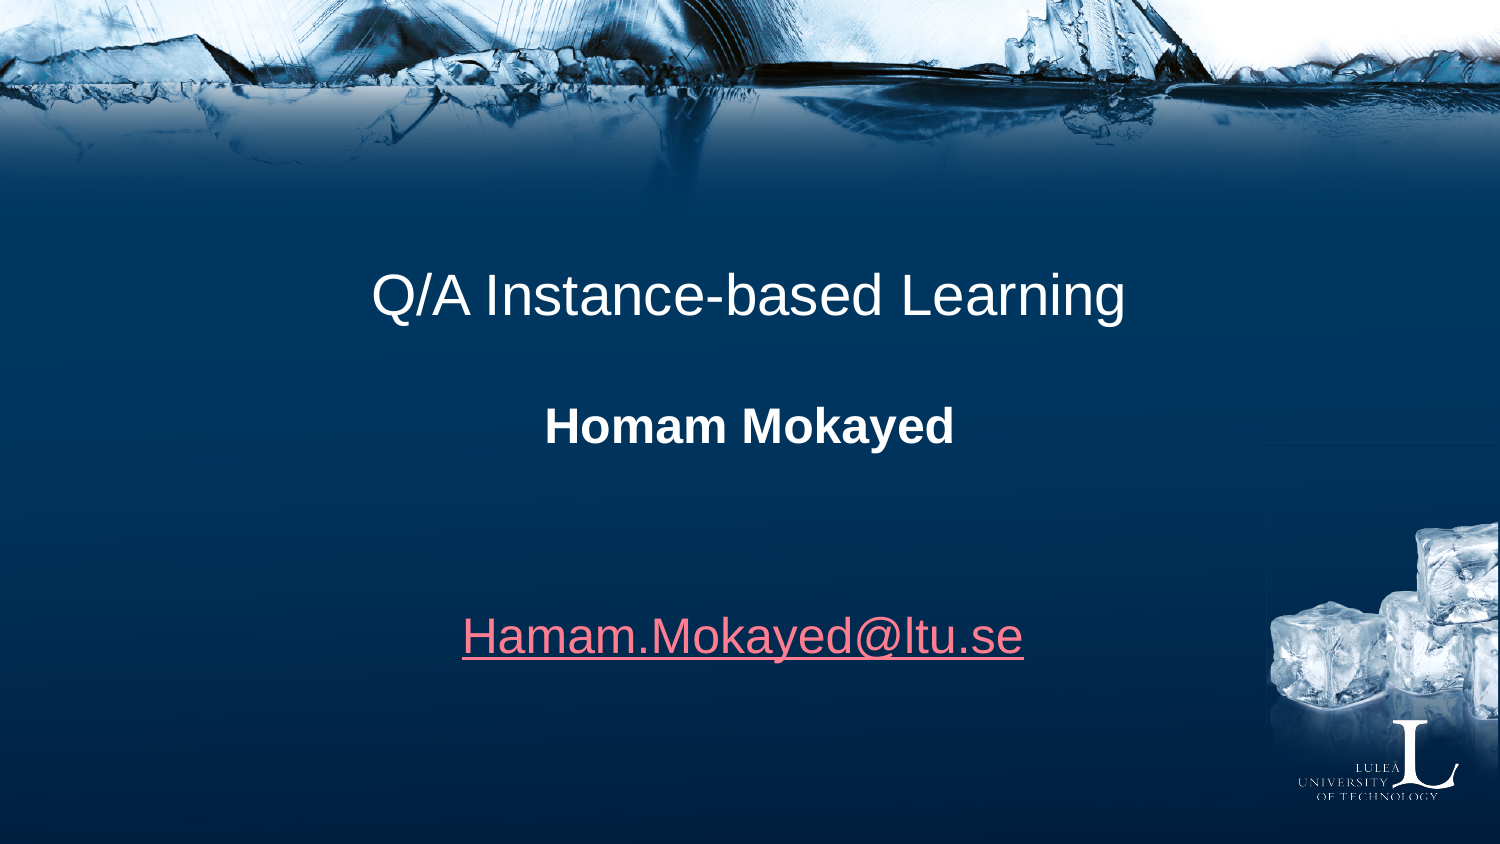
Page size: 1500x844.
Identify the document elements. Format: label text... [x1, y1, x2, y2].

text_box Homam Mokayed Hamam.Mokayed@ltu.se [224, 386, 1275, 674]
picture [0, 0, 1500, 844]
text_box Q/A Instance-based Learning [112, 233, 1388, 350]
